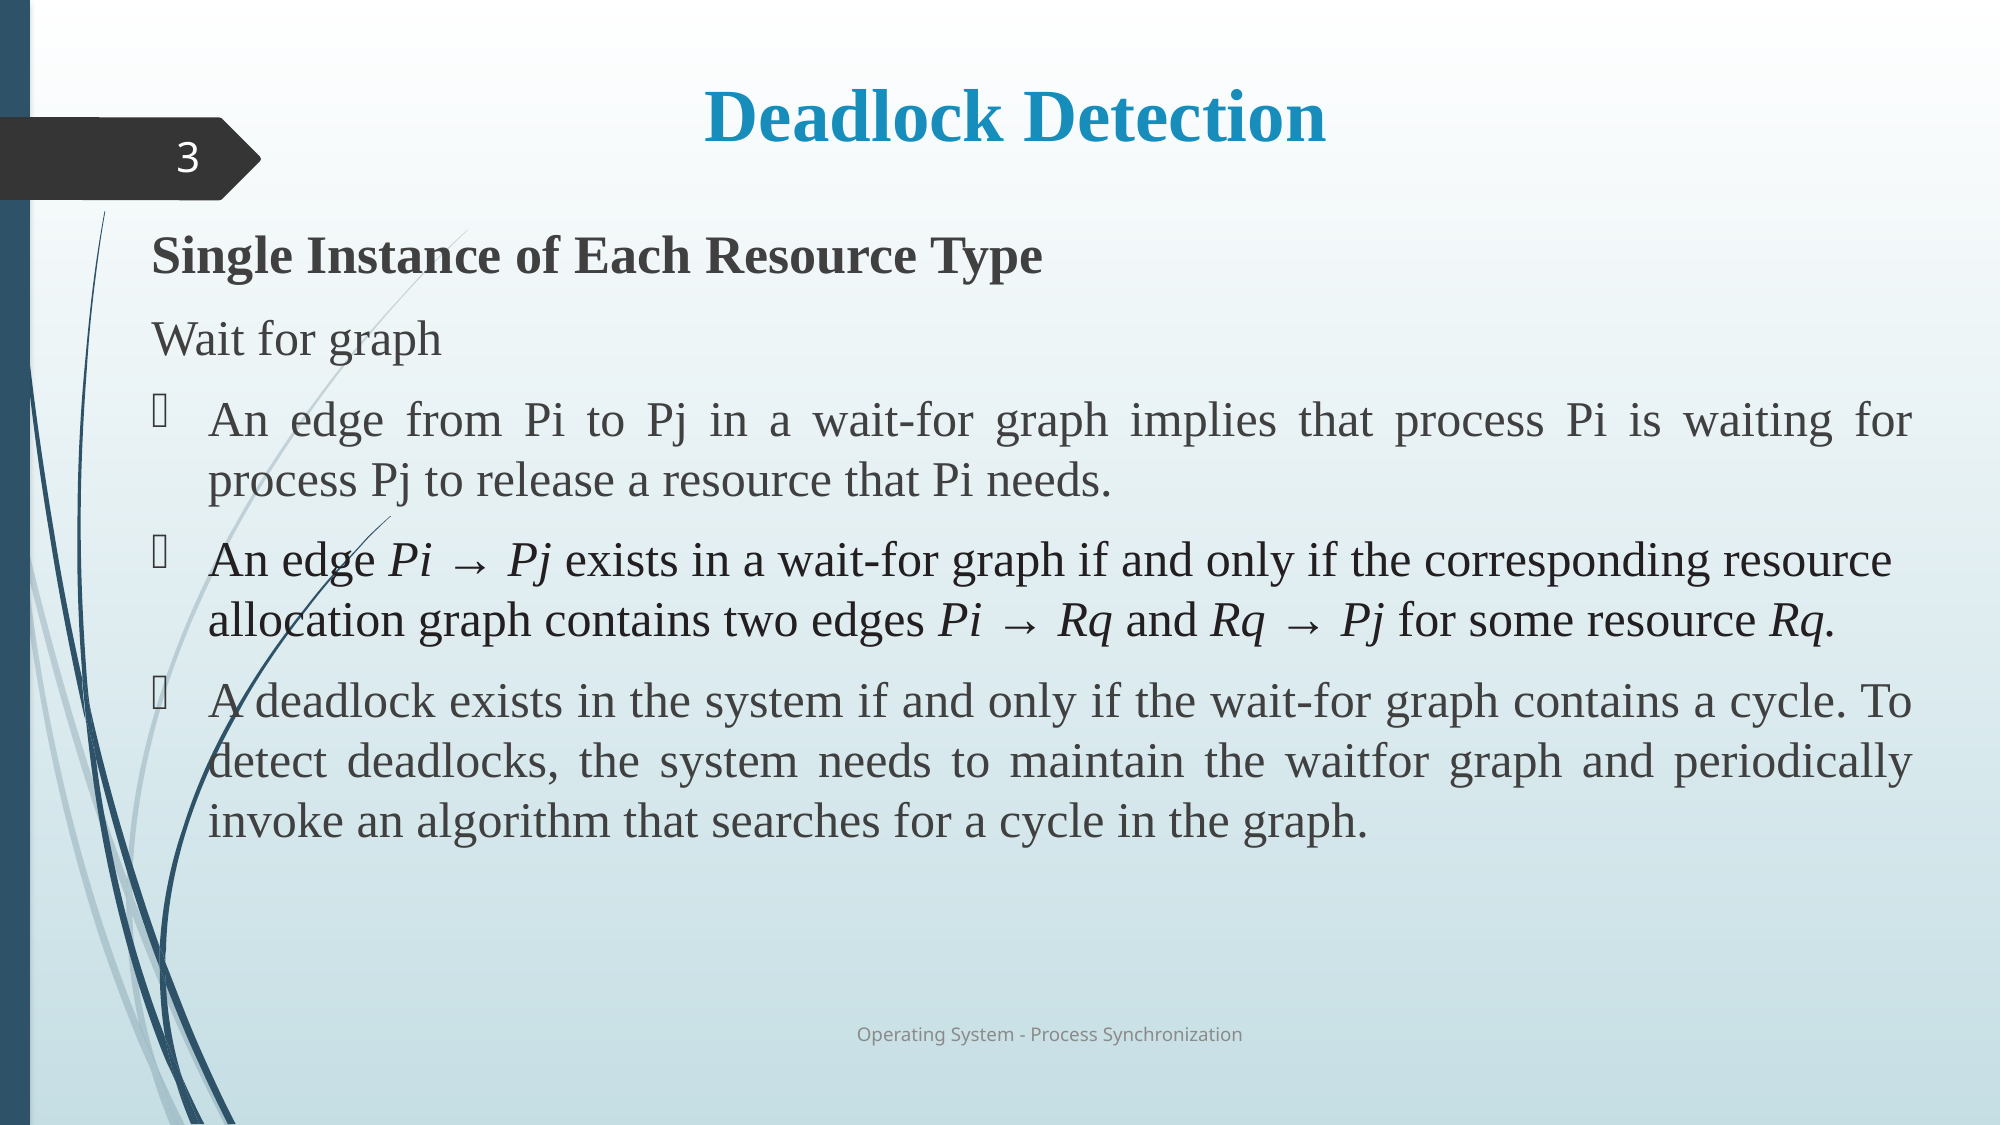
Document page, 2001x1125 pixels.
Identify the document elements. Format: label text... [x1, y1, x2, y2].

list Single Instance of Each Resource Type Wait for graph An edge from Pi to Pj in a wait-for graph implies that process Pi is waiting for process Pj to release a resource that Pi needs. An edge Pi → Pj exists in a wait-for graph if and only if the corresponding resource allocation graph contains two edges Pi → Rq and Rq → Pj for some resource Rq. A deadlock exists in the system if and only if the wait-for graph contains a cycle. To detect deadlocks, the system needs to maintain the waitfor graph and periodically invoke an algorithm that searches for a cycle in the graph. [136, 211, 1930, 993]
footer Operating System - Process Synchronization [424, 1004, 1675, 1065]
slide_number 3 [87, 129, 216, 190]
title Deadlock Detection [285, 58, 1748, 200]
